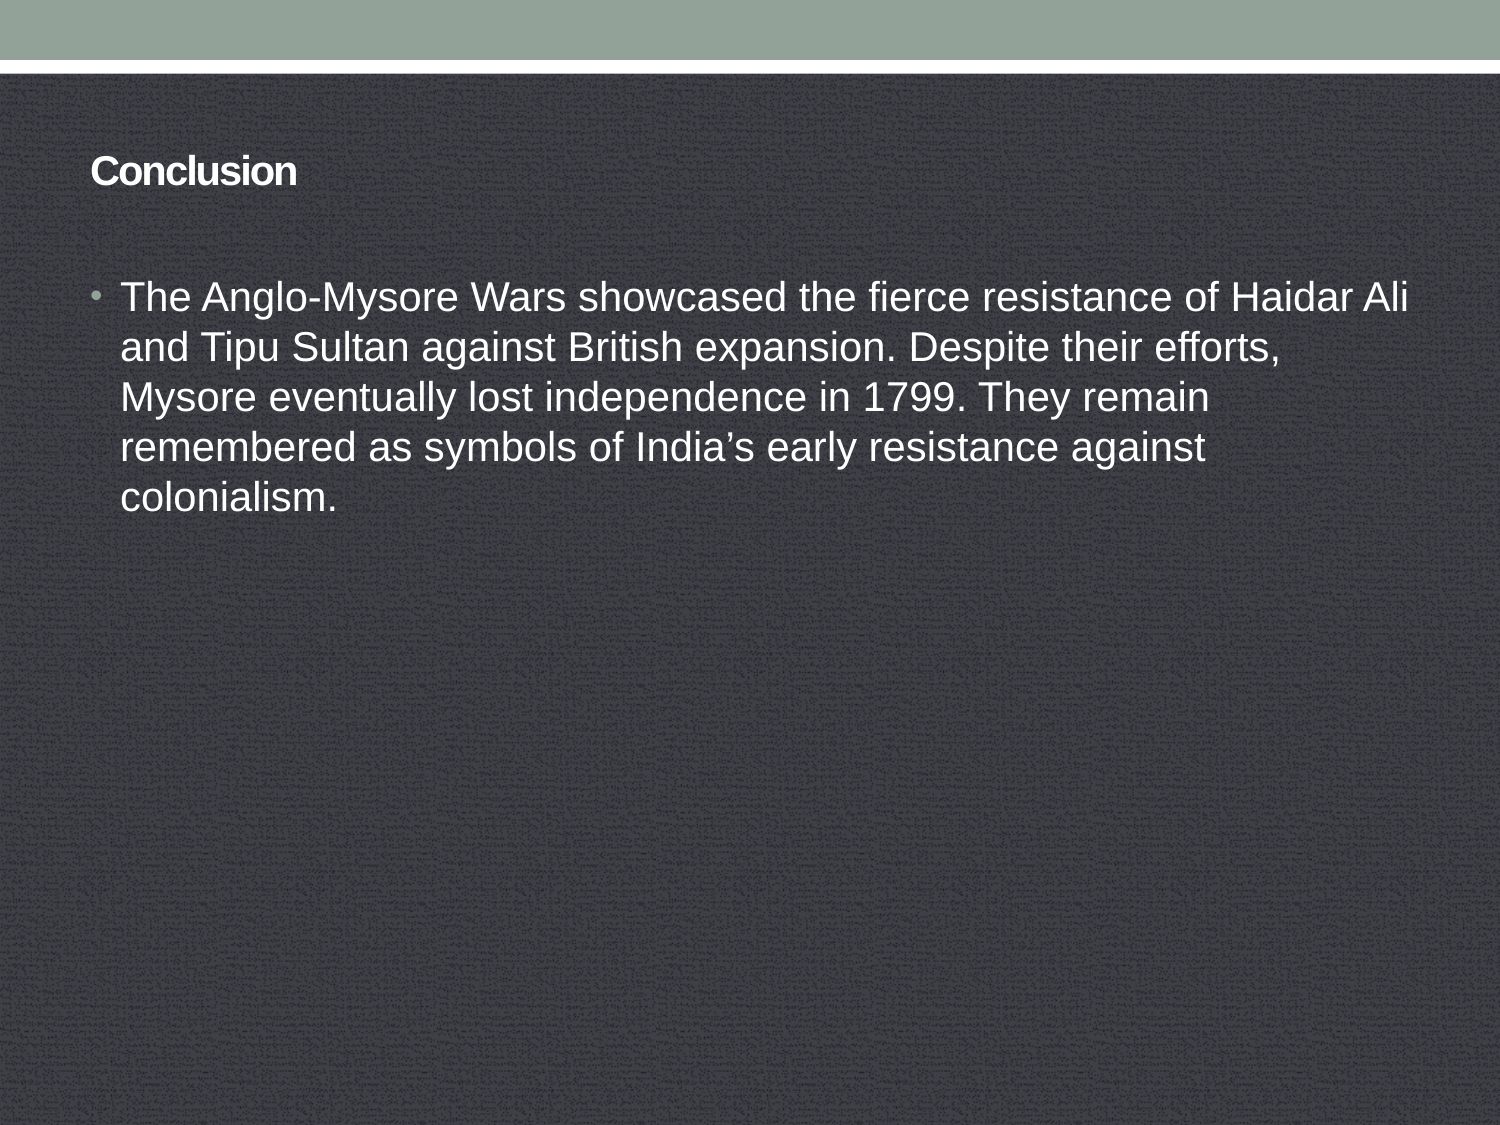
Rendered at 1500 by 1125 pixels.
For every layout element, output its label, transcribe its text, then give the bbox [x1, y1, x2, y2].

title Conclusion [75, 87, 1425, 250]
list The Anglo-Mysore Wars showcased the fierce resistance of Haidar Ali and Tipu Sultan against British expansion. Despite their efforts, Mysore eventually lost independence in 1799. They remain remembered as symbols of India’s early resistance against colonialism. [75, 262, 1425, 1063]
